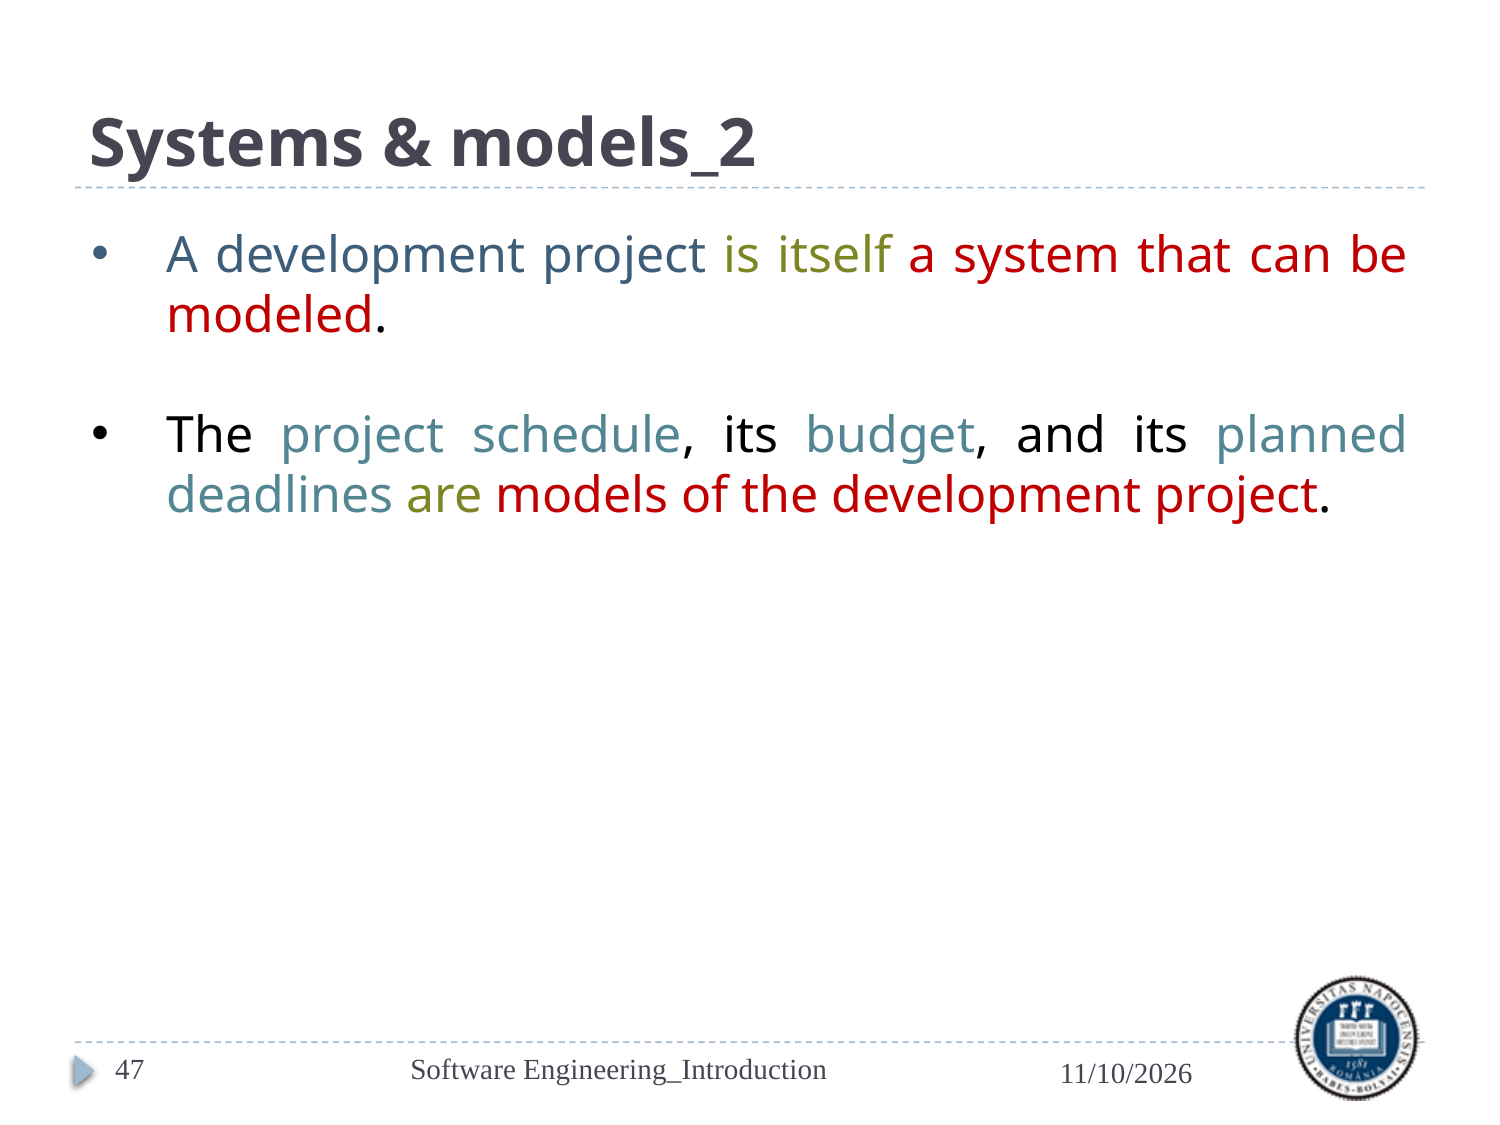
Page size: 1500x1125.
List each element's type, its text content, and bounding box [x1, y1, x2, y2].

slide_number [1045, 1046, 1421, 1107]
text_box A development project is itself a system that can be modeled. The project schedule, its budget, and its planned deadlines are models of the development project. [76, 214, 1424, 530]
title Systems & models_2 [75, 37, 1425, 188]
slide_number 47 [100, 1042, 313, 1103]
picture [1293, 975, 1420, 1046]
footer Software Engineering_Introduction [395, 1042, 1051, 1103]
